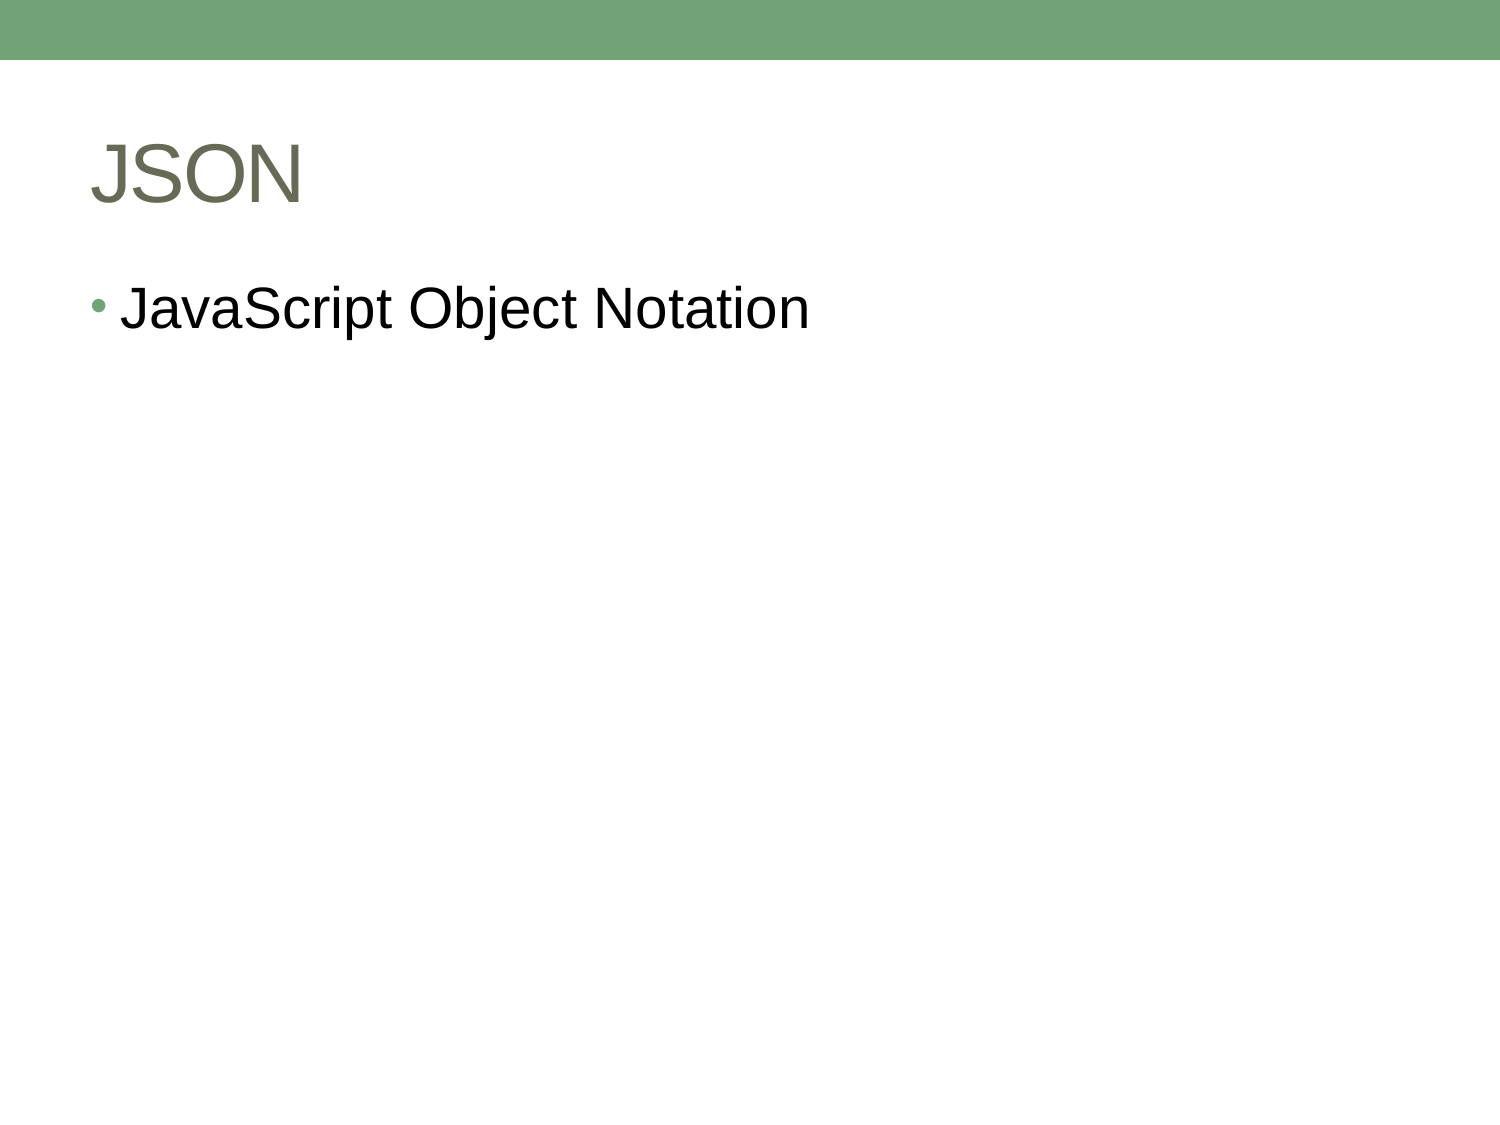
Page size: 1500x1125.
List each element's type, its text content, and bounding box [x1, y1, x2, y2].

list JavaScript Object Notation [75, 262, 1425, 1063]
title JSON [75, 87, 1425, 250]
